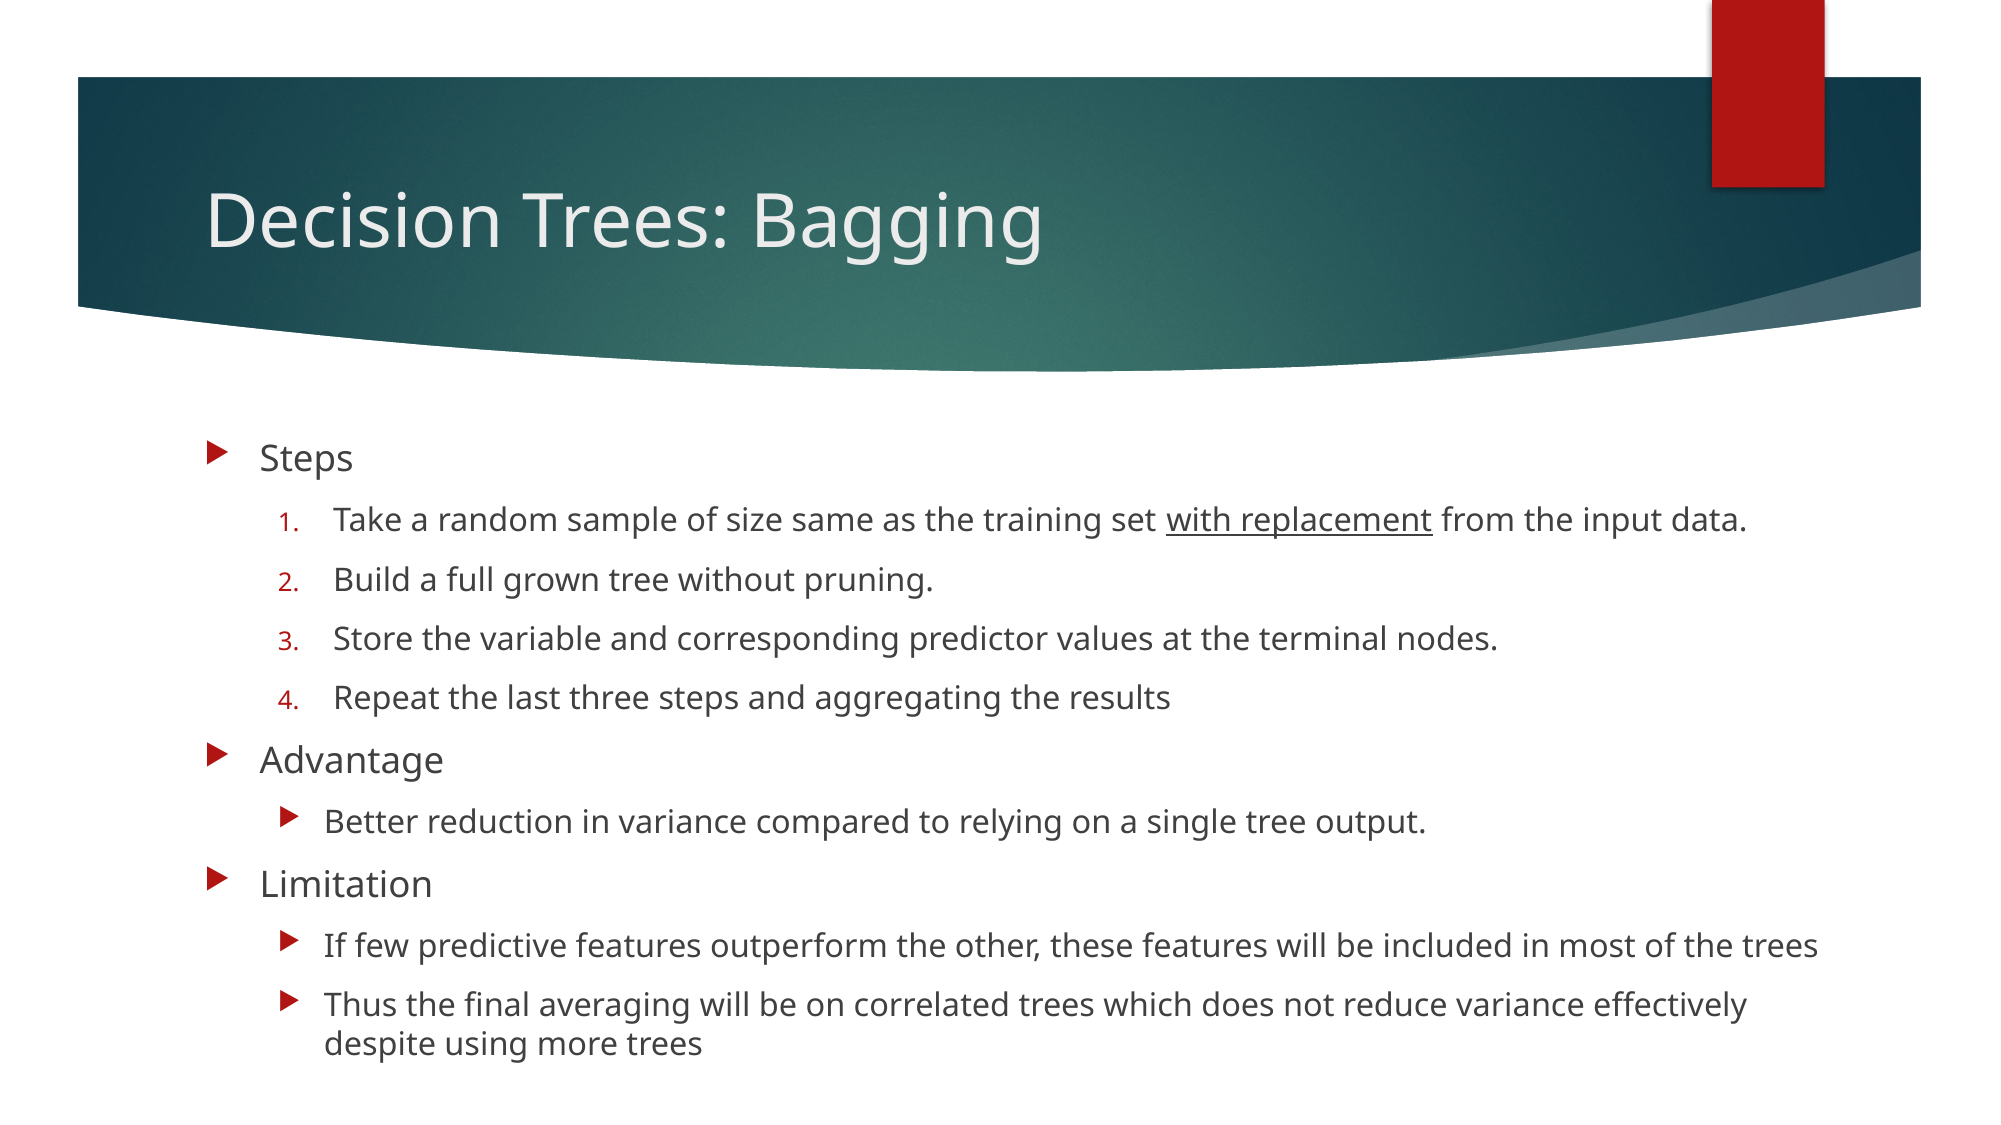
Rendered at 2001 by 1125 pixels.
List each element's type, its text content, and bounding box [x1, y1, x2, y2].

title Decision Trees: Bagging [189, 159, 1638, 276]
list Steps Take a random sample of size same as the training set with replacement from the input data. Build a full grown tree without pruning. Store the variable and corresponding predictor values at the terminal nodes. Repeat the last three steps and aggregating the results Advantage Better reduction in variance compared to relying on a single tree output. Limitation If few predictive features outperform the other, these features will be included in most of the trees Thus the final averaging will be on correlated trees which does not reduce variance effectively despite using more trees [189, 427, 1859, 1105]
